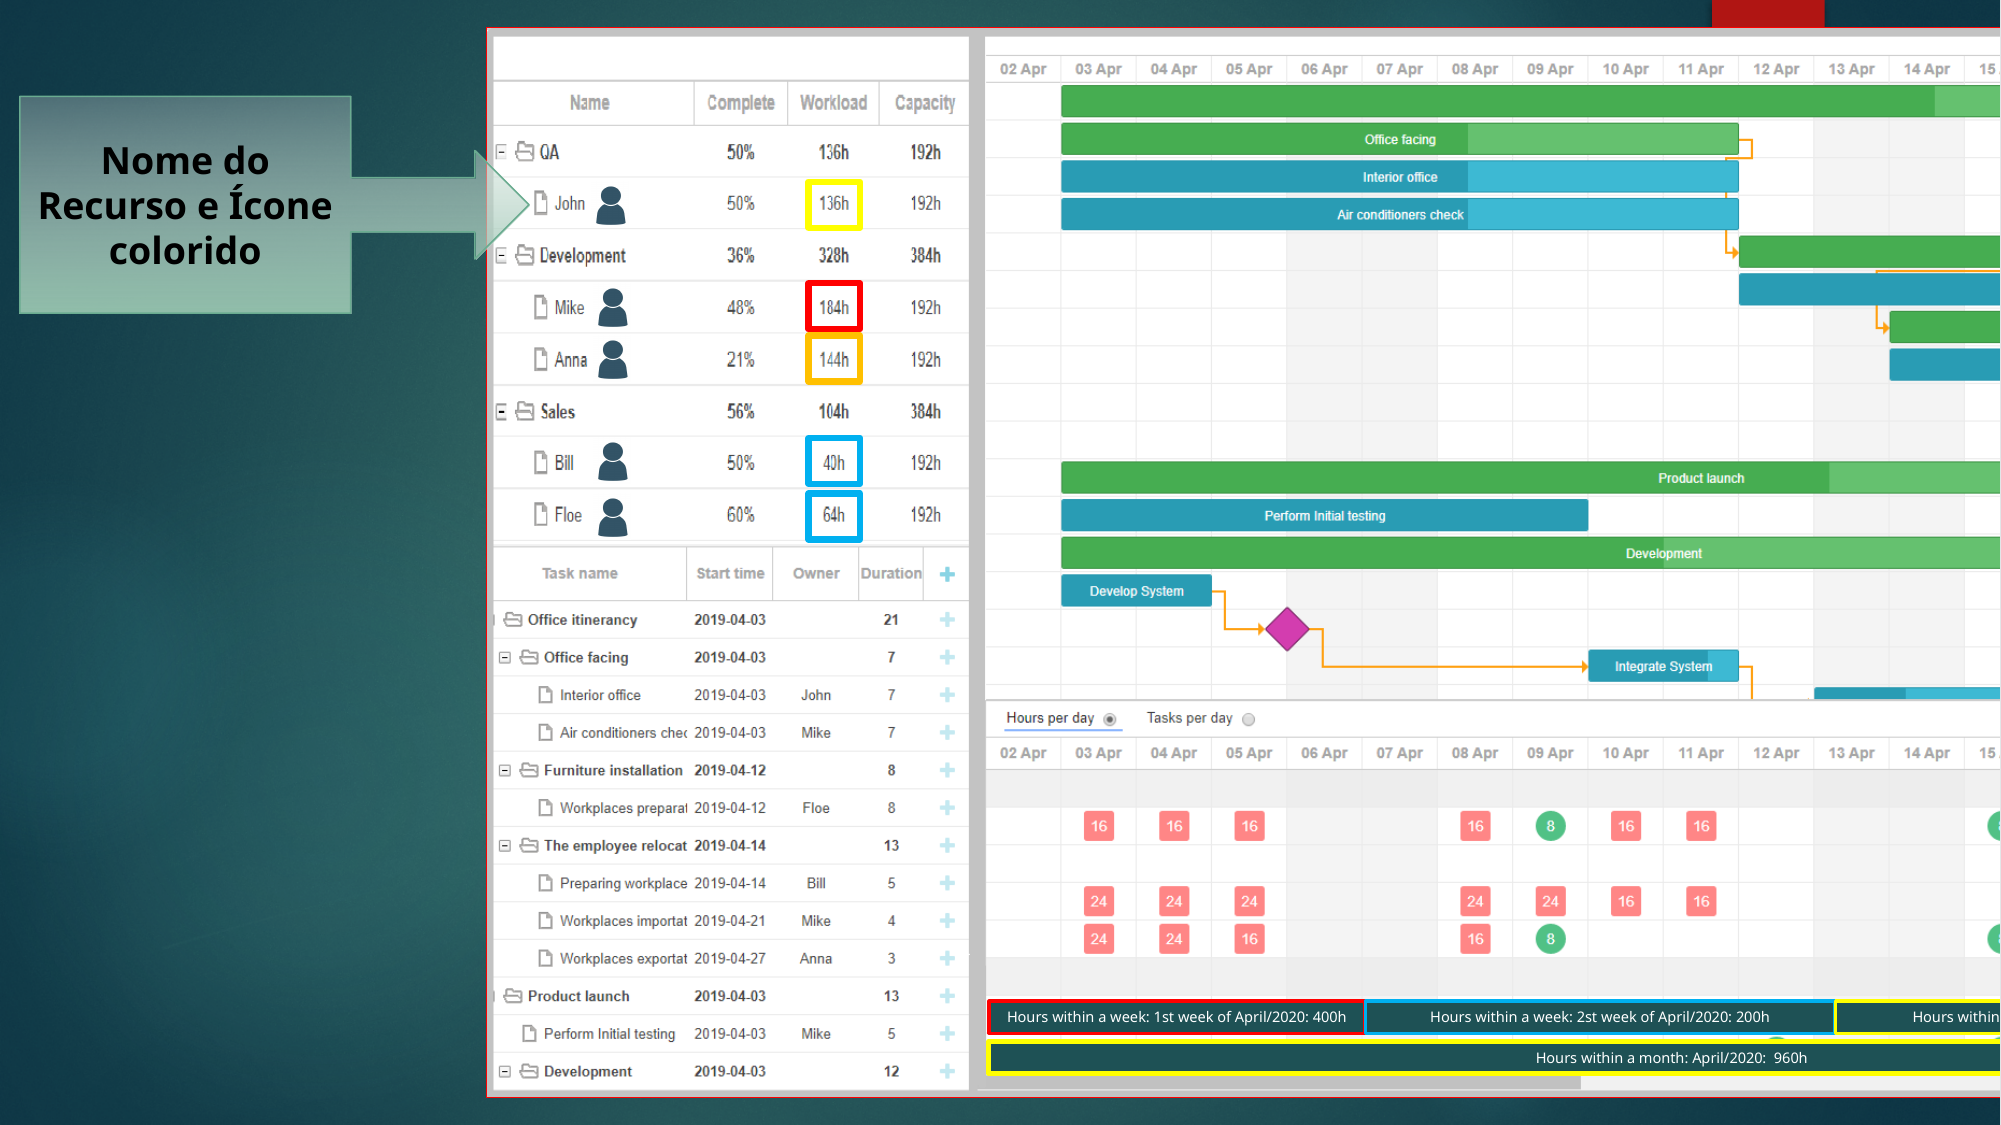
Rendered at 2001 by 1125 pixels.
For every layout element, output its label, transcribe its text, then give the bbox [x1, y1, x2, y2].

text_box Nome do Recurso e Ícone colorido [19, 95, 480, 314]
picture [0, 0, 2000, 1125]
